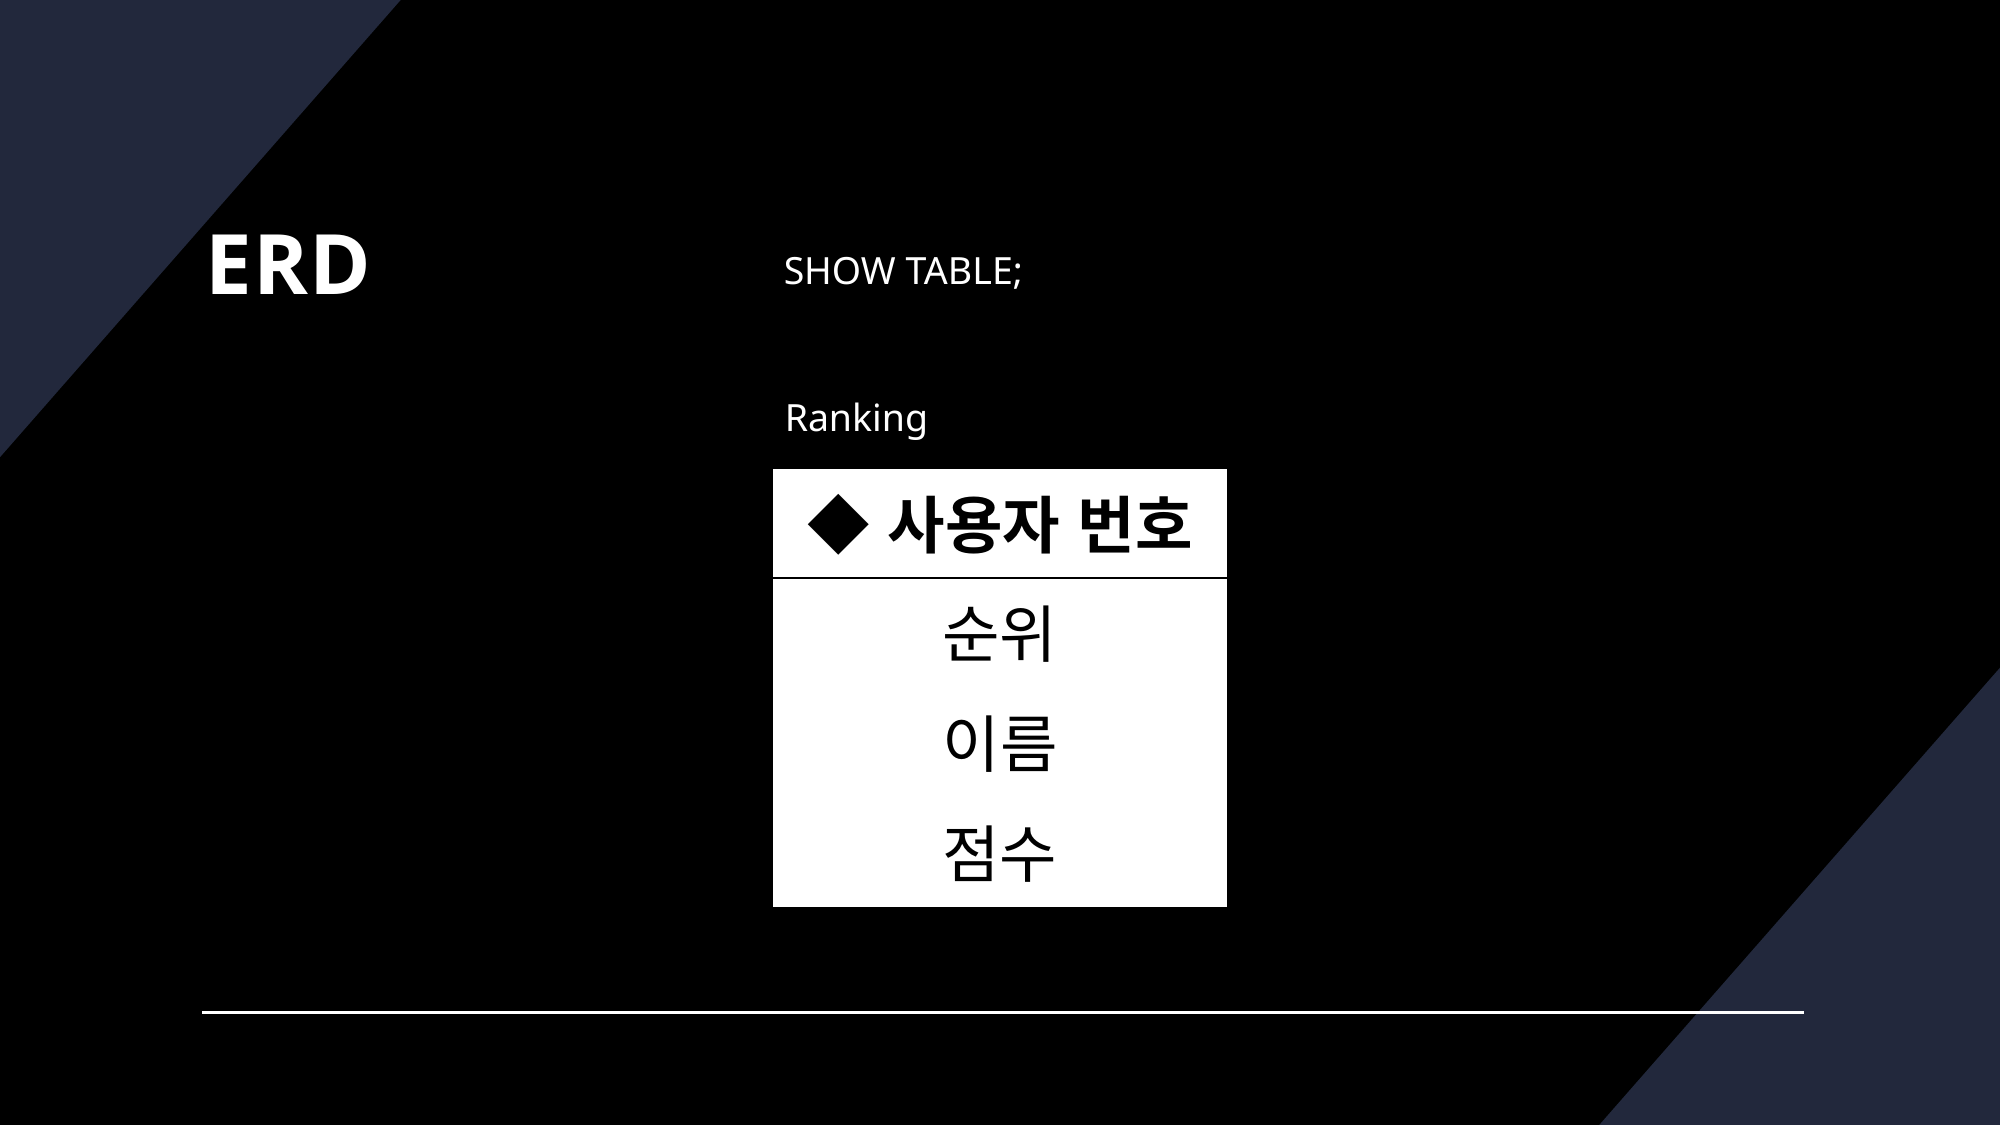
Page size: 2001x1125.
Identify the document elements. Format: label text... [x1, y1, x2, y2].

table_header ◆사용자 번호 [773, 469, 1227, 577]
text_box SHOW TABLE; [769, 239, 1038, 300]
text_box Ranking [769, 386, 943, 447]
table_cell 이름 [773, 688, 1227, 798]
table_cell 점수 [773, 798, 1227, 907]
table_cell 순위 [773, 579, 1227, 688]
title ERD [187, 143, 1813, 367]
